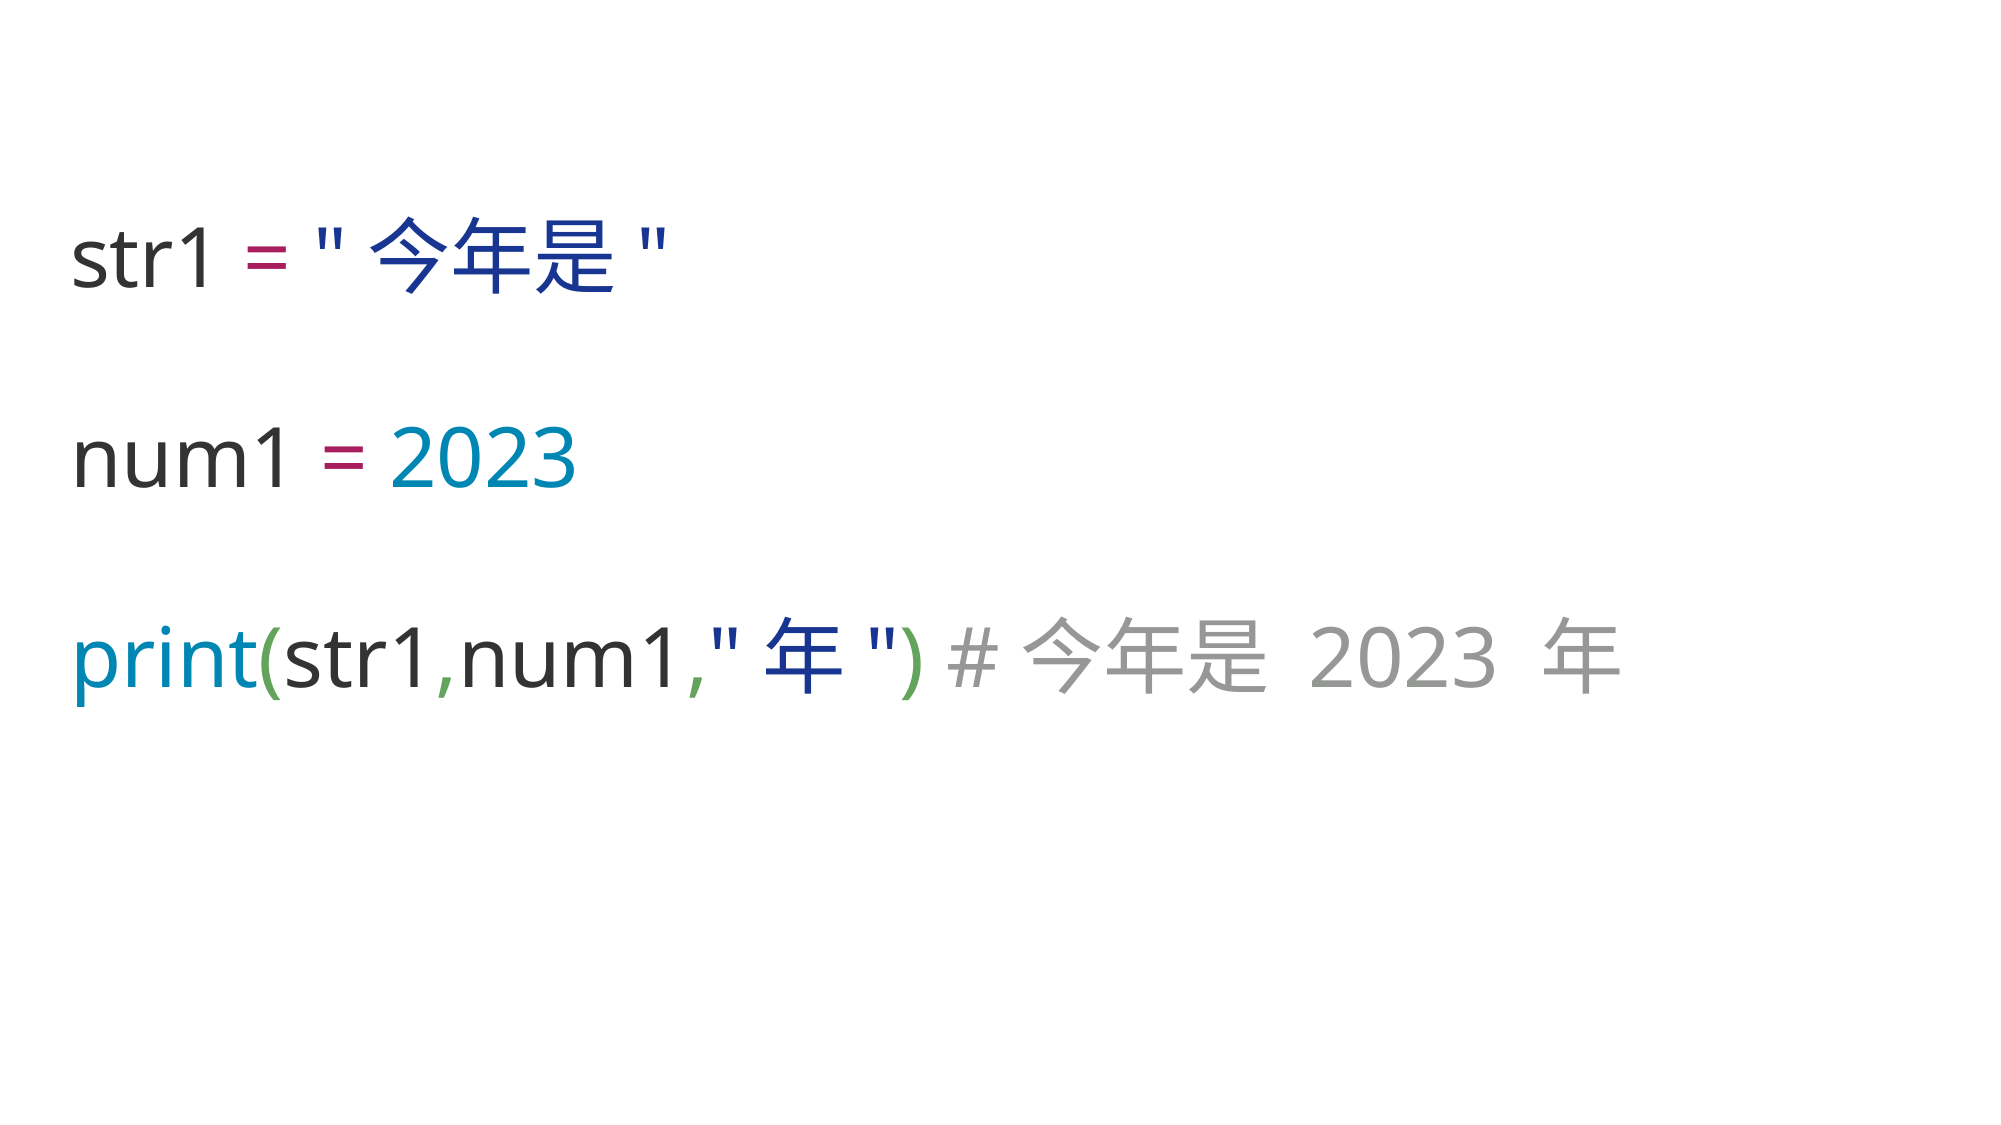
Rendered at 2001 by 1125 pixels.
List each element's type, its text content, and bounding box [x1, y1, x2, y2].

text_box str1 = "今年是" num1 = 2023 print(str1,num1,"年") #今年是 2023 年 [55, 97, 1639, 712]
